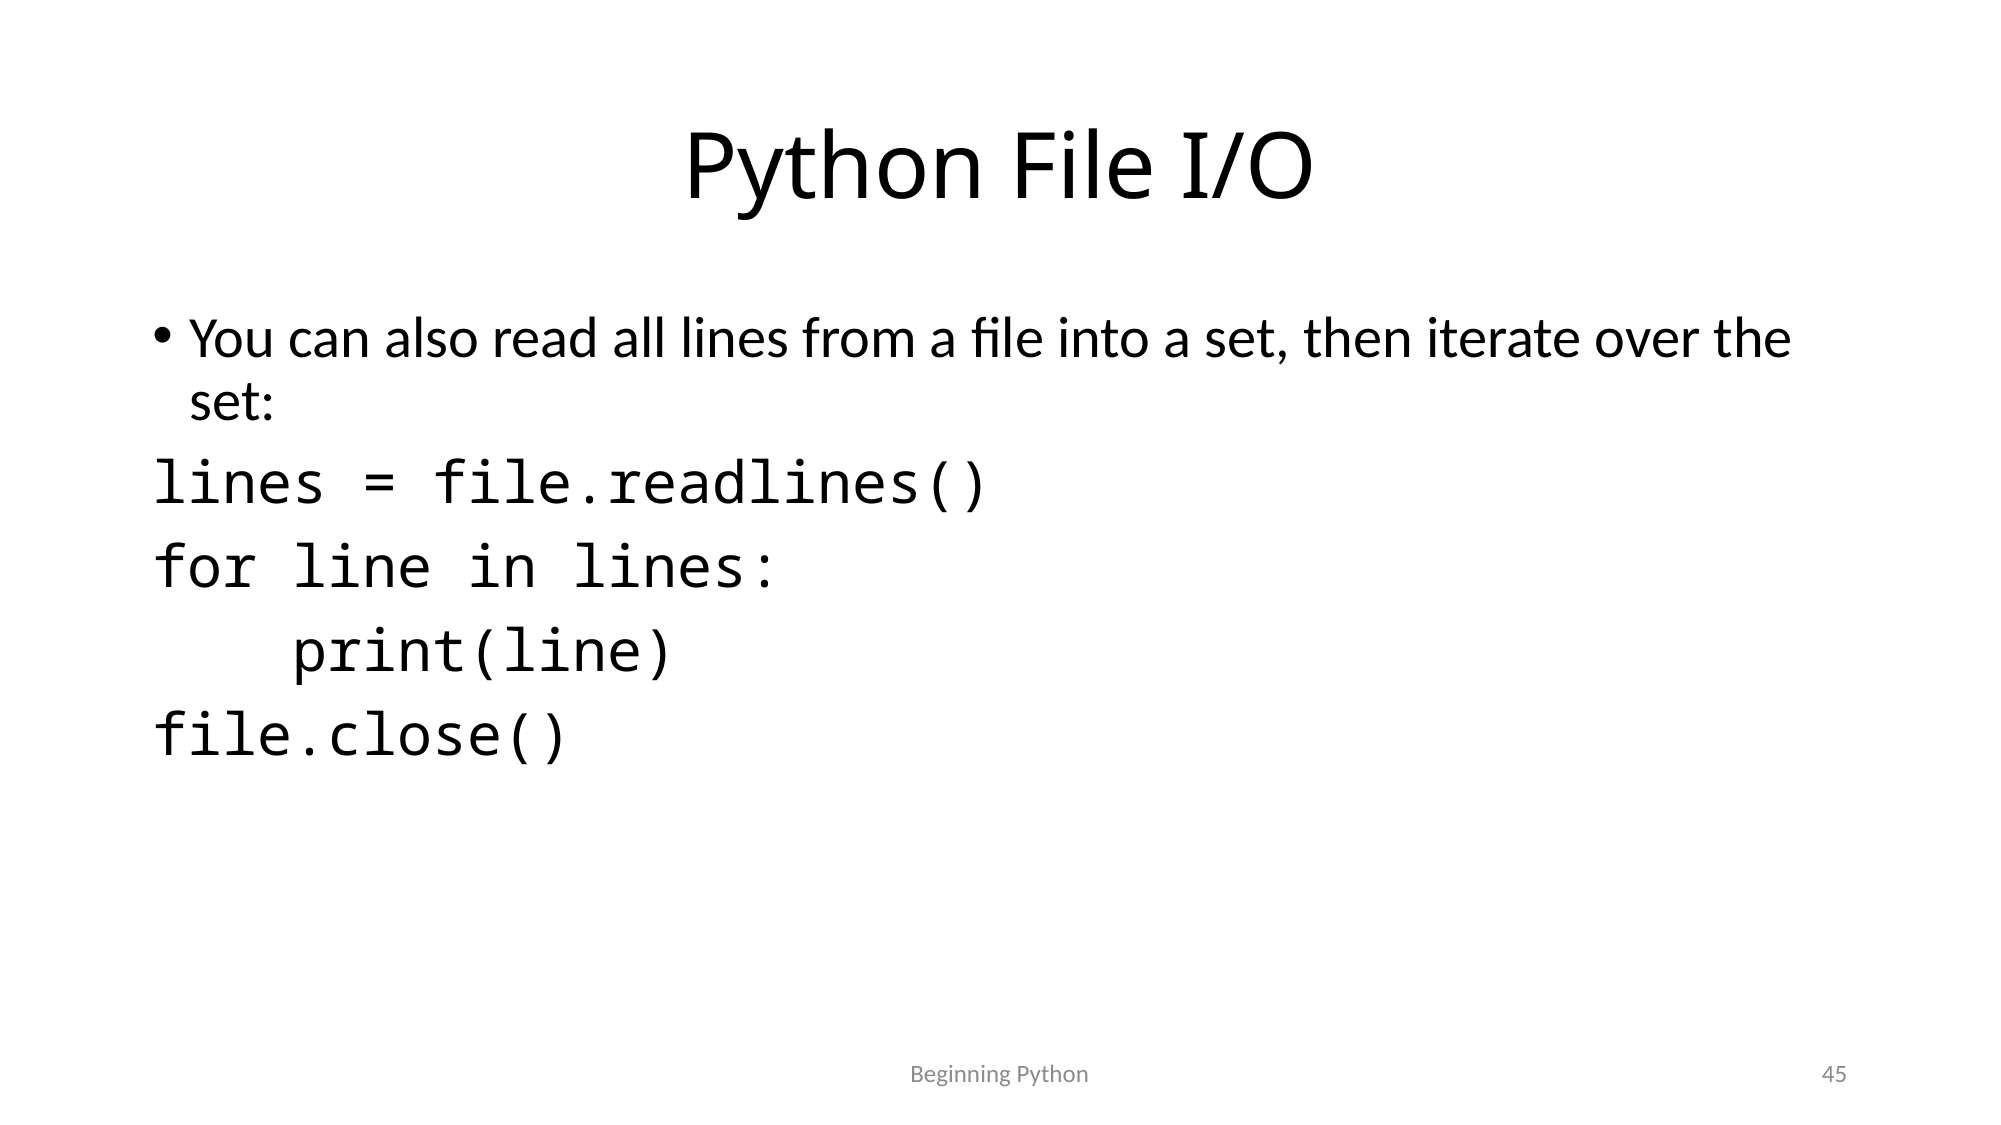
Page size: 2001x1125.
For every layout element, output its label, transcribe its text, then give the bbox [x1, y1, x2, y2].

title Python File I/O [137, 59, 1863, 278]
slide_number 45 [1412, 1042, 1863, 1103]
list You can also read all lines from a file into a set, then iterate over the set: lines = file.readlines() for line in lines: print(line) file.close() [137, 299, 1863, 1014]
footer Beginning Python [662, 1042, 1338, 1103]
